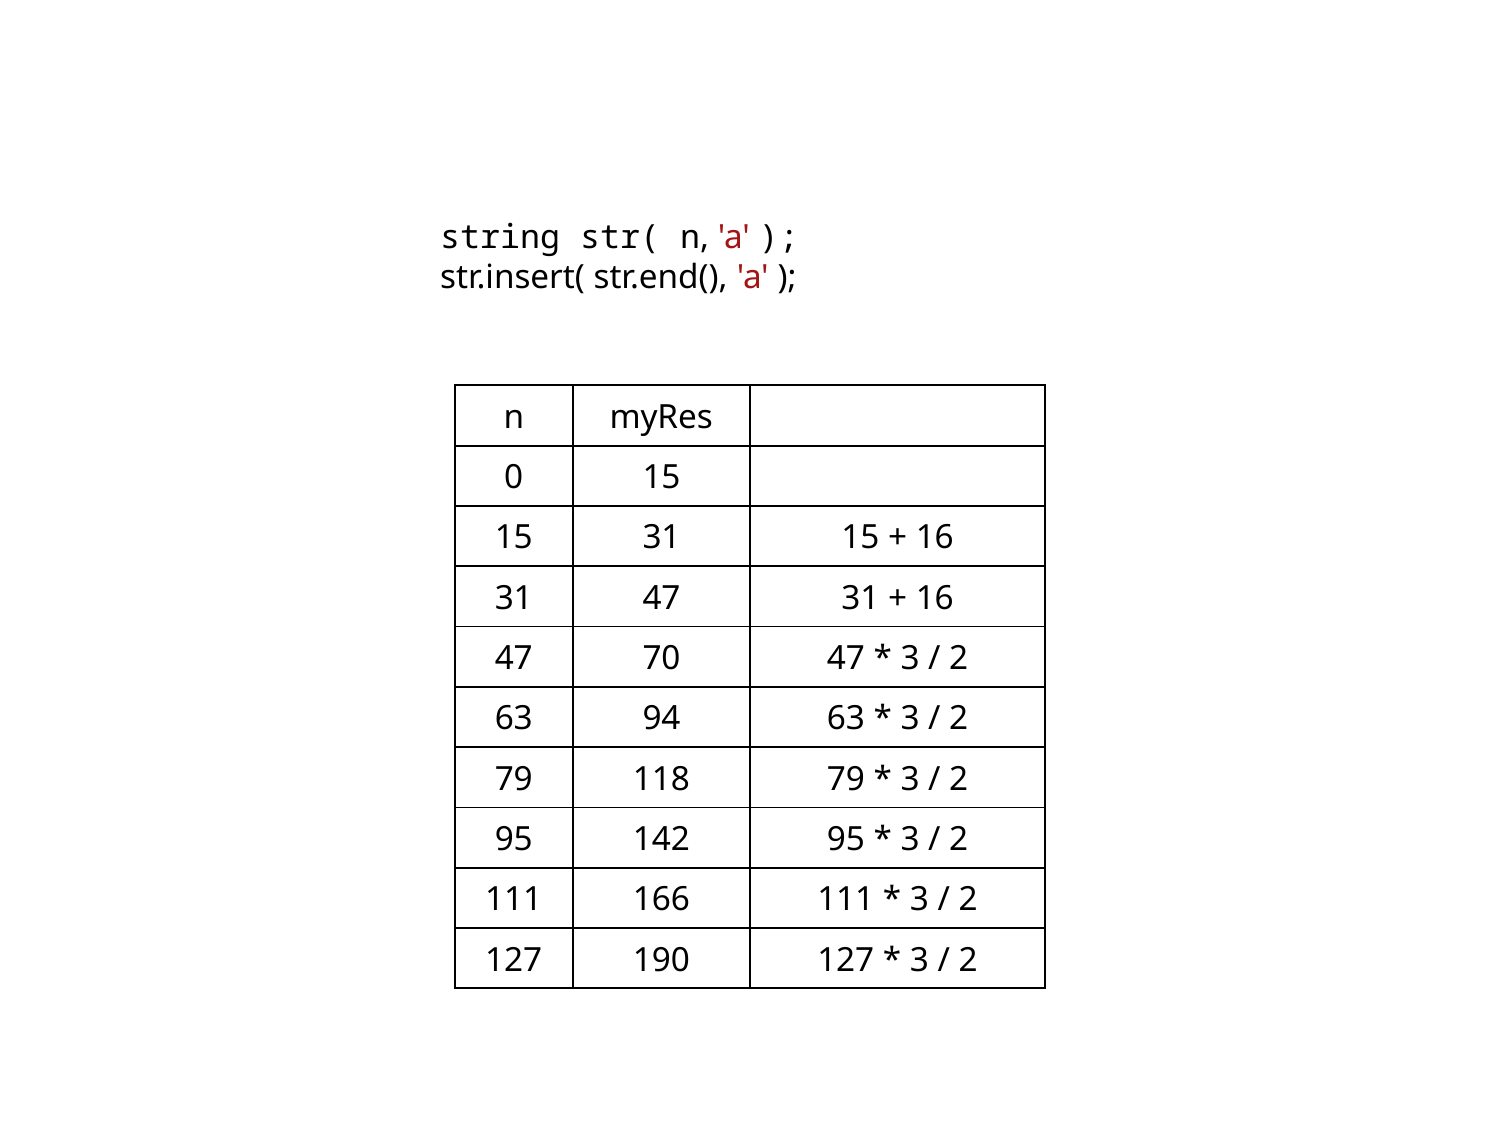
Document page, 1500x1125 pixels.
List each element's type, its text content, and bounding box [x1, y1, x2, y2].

table_cell 127 * 3 / 2 [751, 929, 1044, 987]
table_cell 63 [456, 688, 572, 746]
table_cell 63 * 3 / 2 [751, 688, 1044, 746]
table_cell 15 + 16 [751, 507, 1044, 565]
table_cell 47 [456, 627, 572, 686]
table_cell 47 [574, 567, 749, 626]
table_header [751, 386, 1044, 445]
table_cell 190 [574, 929, 749, 987]
table_cell 31 [456, 567, 572, 626]
table_cell 15 [574, 447, 749, 505]
table_cell 31 + 16 [751, 567, 1044, 626]
table_cell 111 * 3 / 2 [751, 869, 1044, 927]
table_cell 95 [456, 808, 572, 867]
table_cell 111 [456, 869, 572, 927]
table_cell 15 [456, 507, 572, 565]
table_cell 142 [574, 808, 749, 867]
table_cell 79 * 3 / 2 [751, 748, 1044, 807]
table_cell 70 [574, 627, 749, 686]
table_cell 127 [456, 929, 572, 987]
table_cell 166 [574, 869, 749, 927]
table_cell 31 [574, 507, 749, 565]
table_cell 118 [574, 748, 749, 807]
table_header n [456, 386, 572, 445]
table_cell 79 [456, 748, 572, 807]
table_cell 0 [456, 447, 572, 505]
list string str( n, 'a' ); str.insert( str.end(), 'a' ); [425, 208, 1075, 327]
table_cell 47 * 3 / 2 [751, 627, 1044, 686]
table_cell [751, 447, 1044, 505]
table_header myRes [574, 386, 749, 445]
table_cell 95 * 3 / 2 [751, 808, 1044, 867]
table_cell 94 [574, 688, 749, 746]
